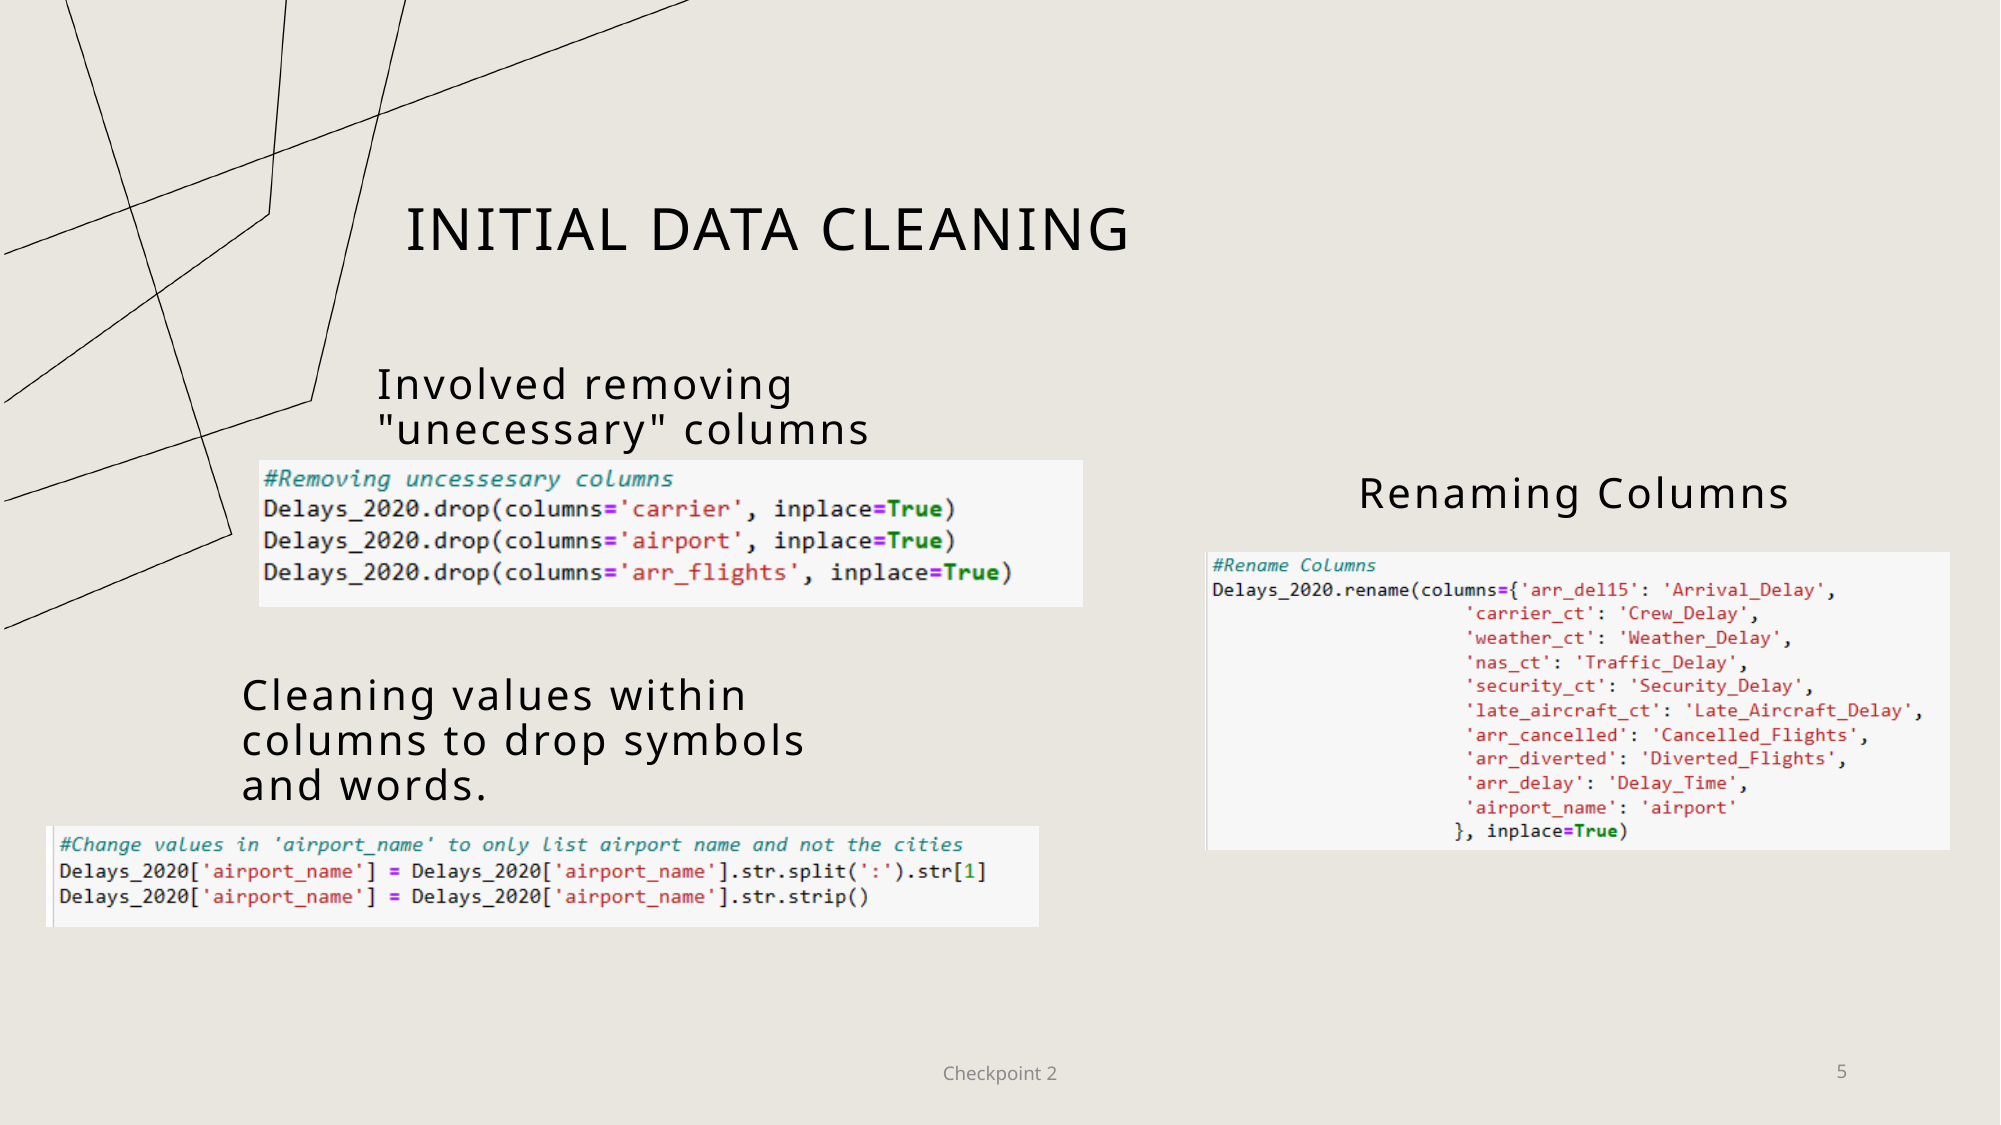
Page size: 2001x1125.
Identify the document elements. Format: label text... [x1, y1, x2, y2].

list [259, 460, 1083, 607]
picture [1204, 552, 1950, 850]
footer Checkpoint 2 [662, 1042, 1338, 1103]
slide_number 5 [1412, 1042, 1863, 1103]
list Cleaning values within columns to drop symbols and words. [226, 681, 874, 817]
list Involved removing "unecessary" columns [362, 335, 1007, 460]
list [46, 826, 1039, 927]
text_box Renaming Columns [1343, 440, 1987, 526]
title Initial Data Cleaning [391, 170, 1958, 295]
picture [4, 0, 721, 642]
